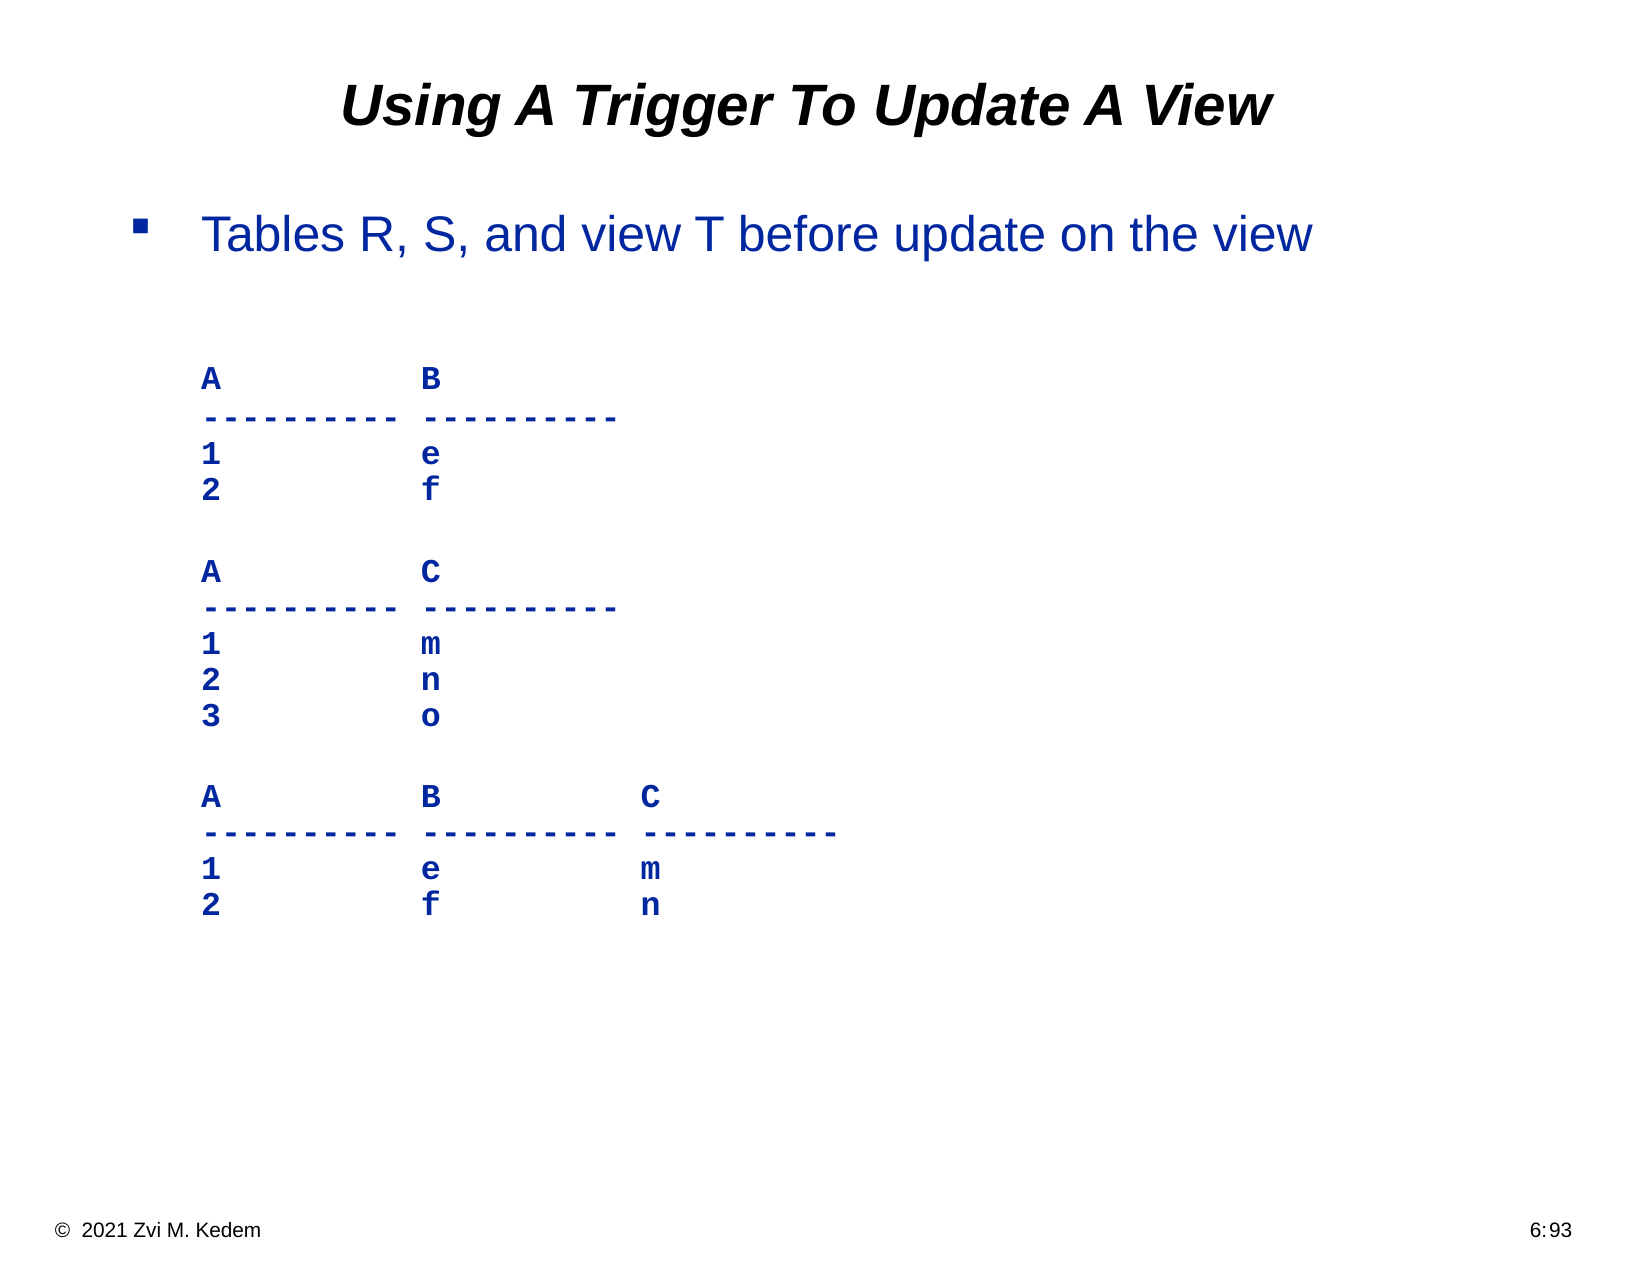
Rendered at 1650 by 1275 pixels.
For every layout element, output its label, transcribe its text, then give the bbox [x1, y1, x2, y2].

list Tables R, S, and view T before update on the view A B ---------- ---------- 1 e 2 f A C ---------- ---------- 1 m 2 n 3 o A B C ---------- ---------- ---------- 1 e m 2 f n [111, 199, 1513, 1201]
title Using A Trigger To Update A View [111, 36, 1501, 176]
